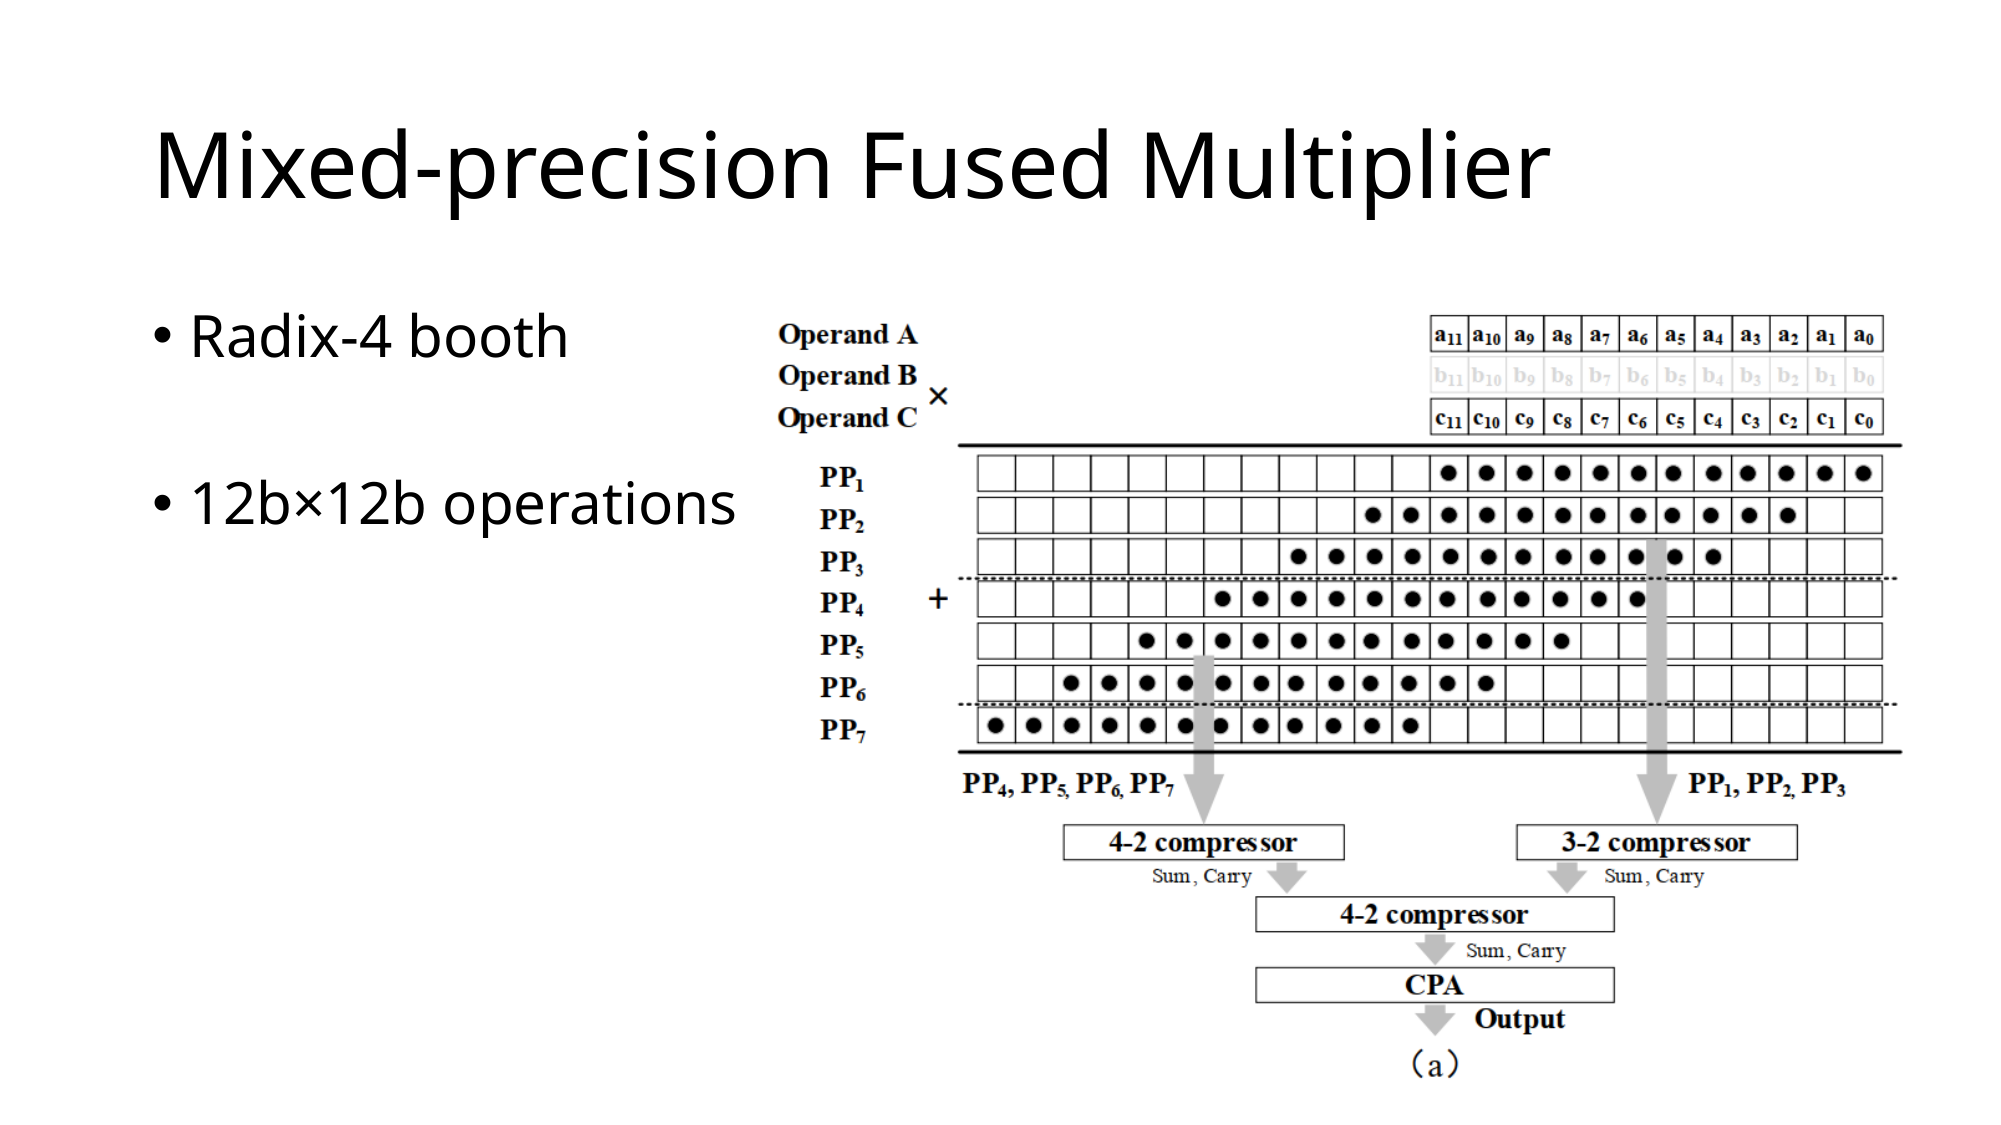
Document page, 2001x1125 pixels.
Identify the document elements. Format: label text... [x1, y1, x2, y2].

list Radix-4 booth 12b×12b operations [137, 299, 745, 1014]
title Mixed-precision Fused Multiplier [137, 59, 1863, 278]
picture [745, 299, 1909, 1089]
